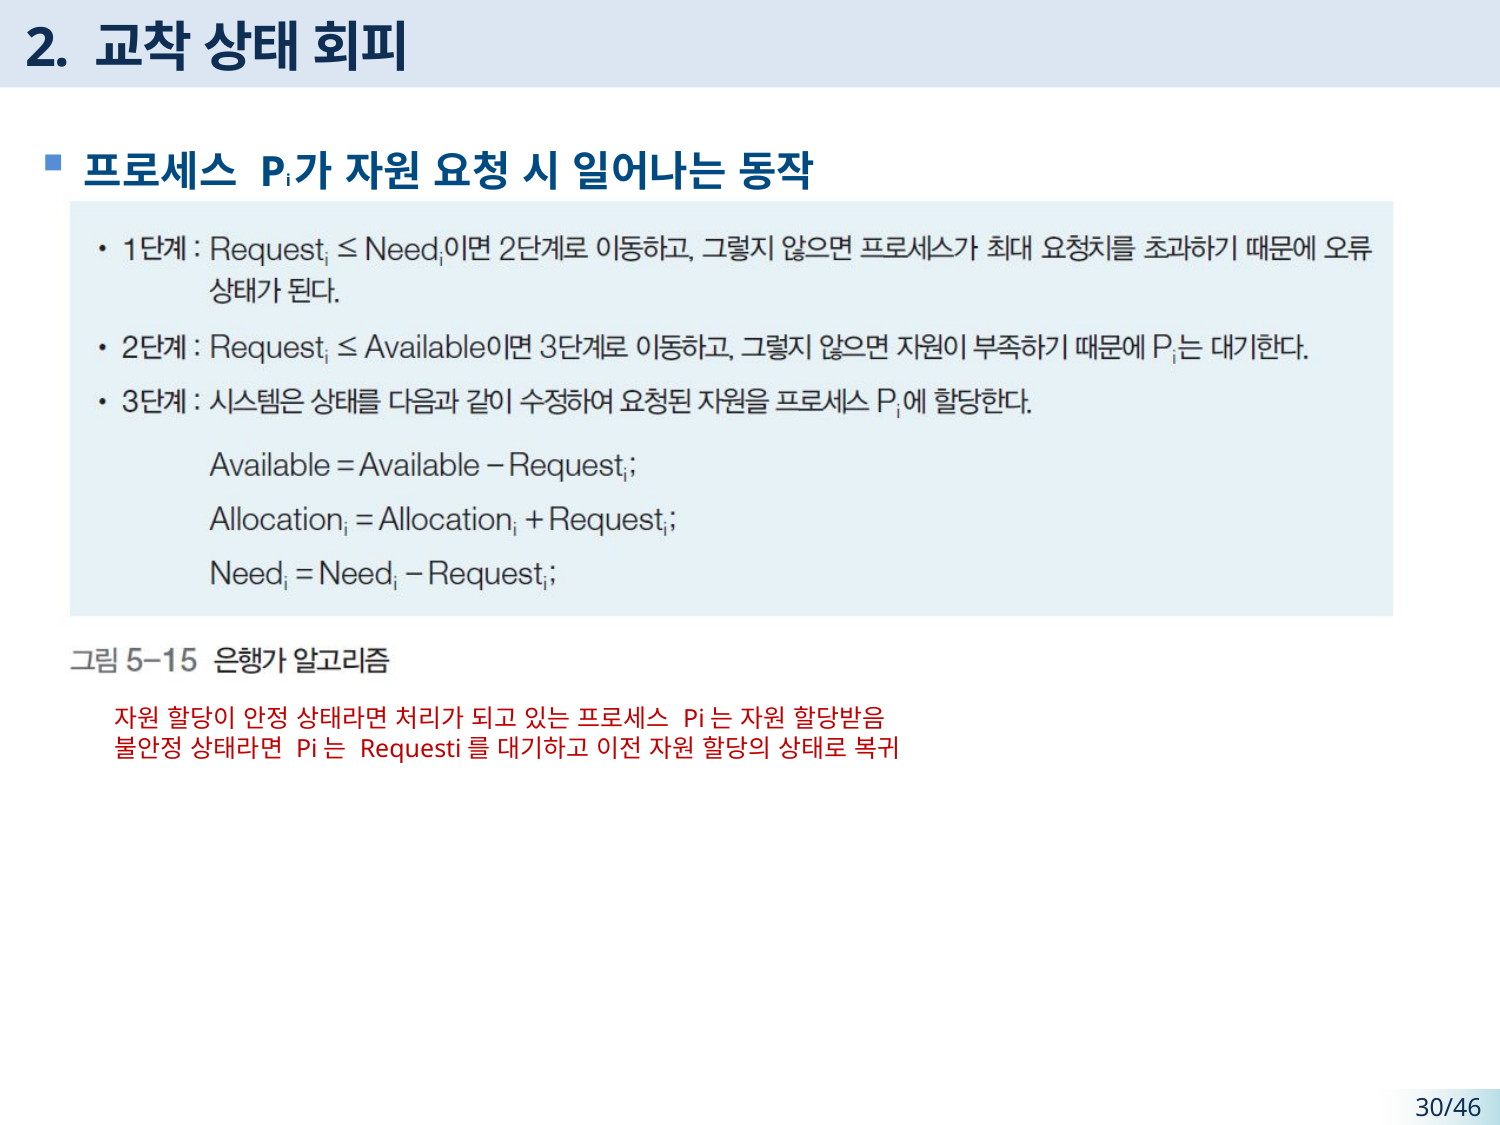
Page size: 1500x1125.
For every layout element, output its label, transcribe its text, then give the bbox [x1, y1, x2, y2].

picture [55, 193, 1405, 681]
title 2. 교착 상태 회피 [10, 5, 1467, 84]
text_box 자원 할당이 안정 상태라면 처리가 되고 있는 프로세스 Pi는 자원 할당받음 불안정 상태라면 Pi는 Requesti를 대기하고 이전 자원 할당의 상태로 복귀 [100, 695, 1275, 770]
list 프로세스 Pi가 자원 요청 시 일어나는 동작 [10, 126, 1481, 1057]
